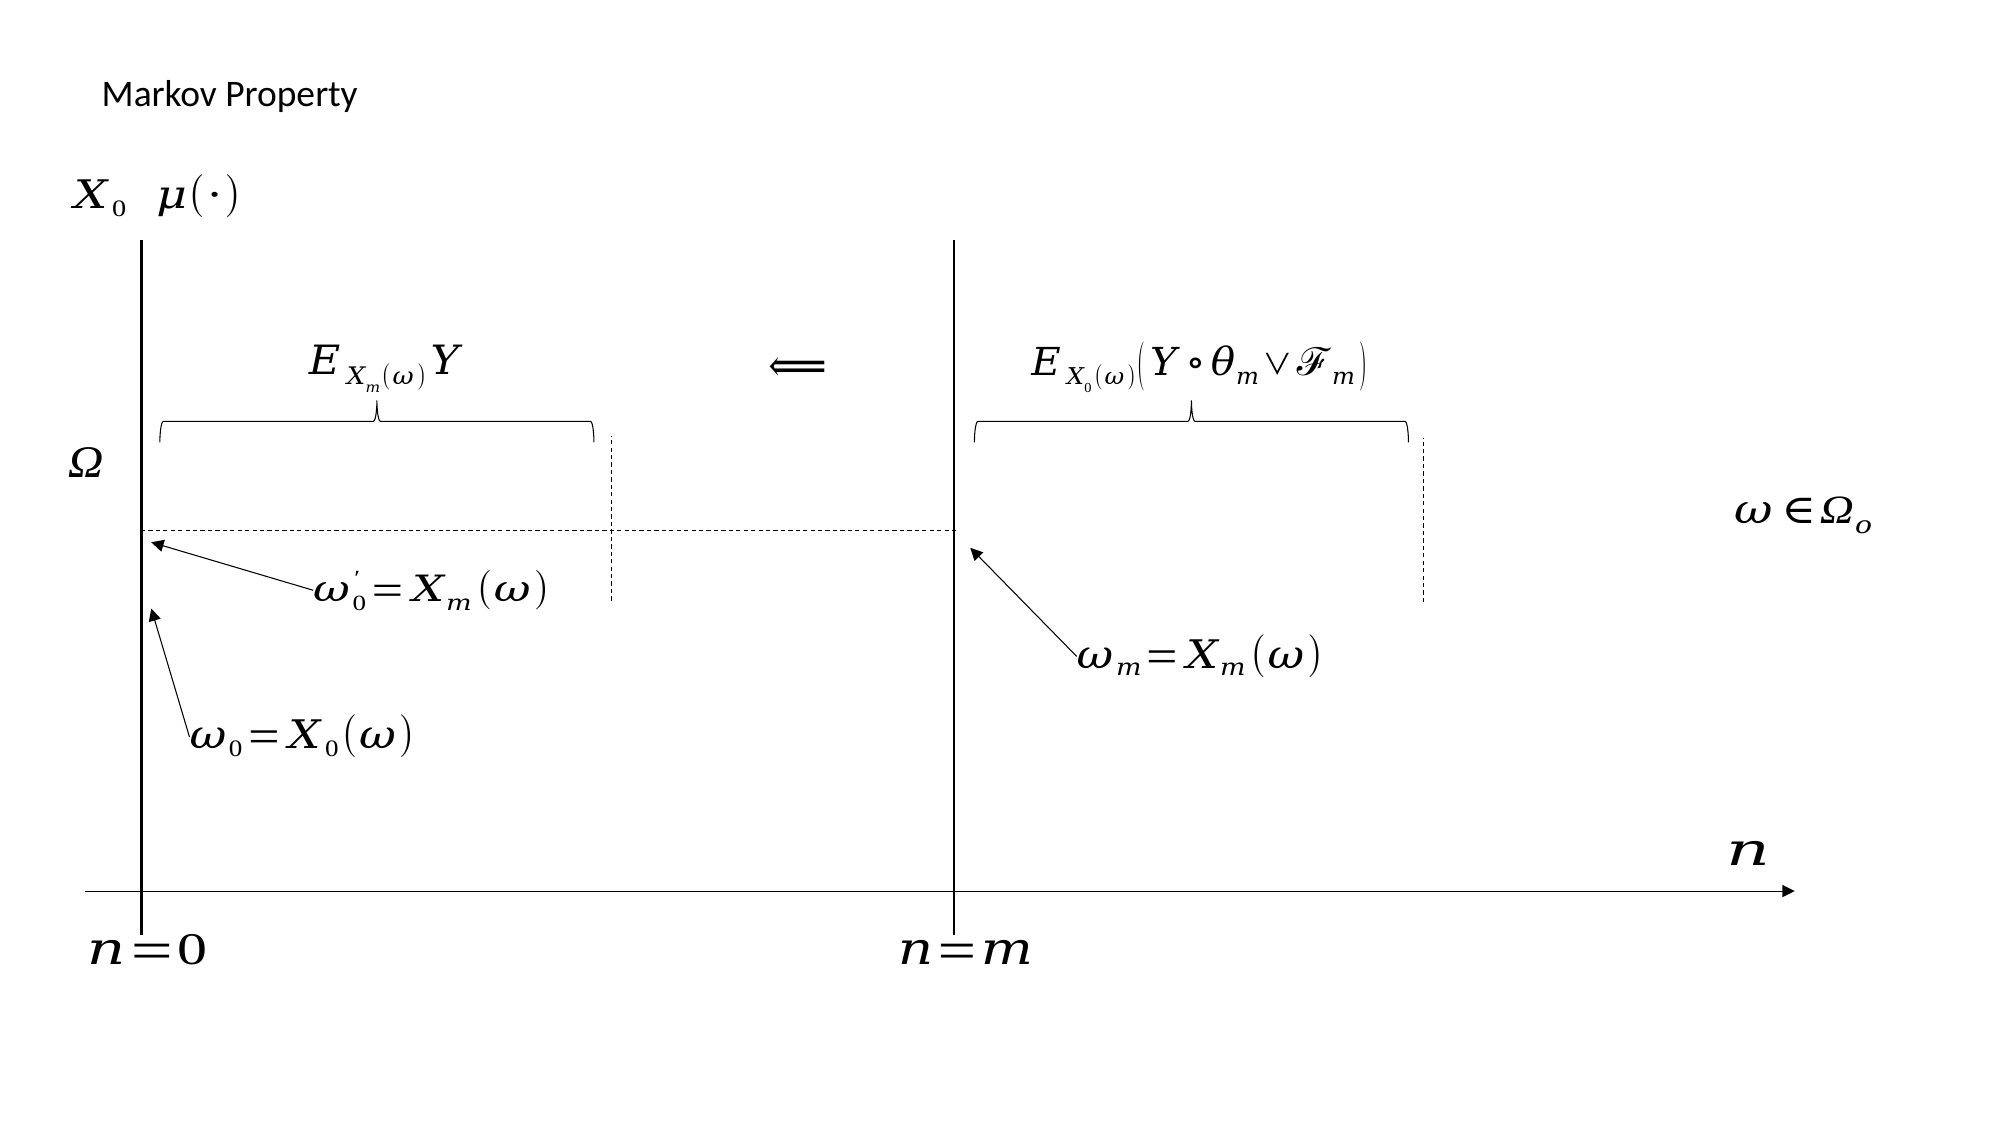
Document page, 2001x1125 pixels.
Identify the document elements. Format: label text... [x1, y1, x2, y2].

text_box Markov Property [86, 61, 703, 122]
text_box [1323, 325, 1711, 418]
text_box [973, 400, 1409, 443]
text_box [970, 547, 1077, 657]
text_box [151, 542, 314, 591]
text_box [151, 608, 190, 738]
text_box [159, 400, 595, 443]
text_box [1816, 324, 1984, 754]
